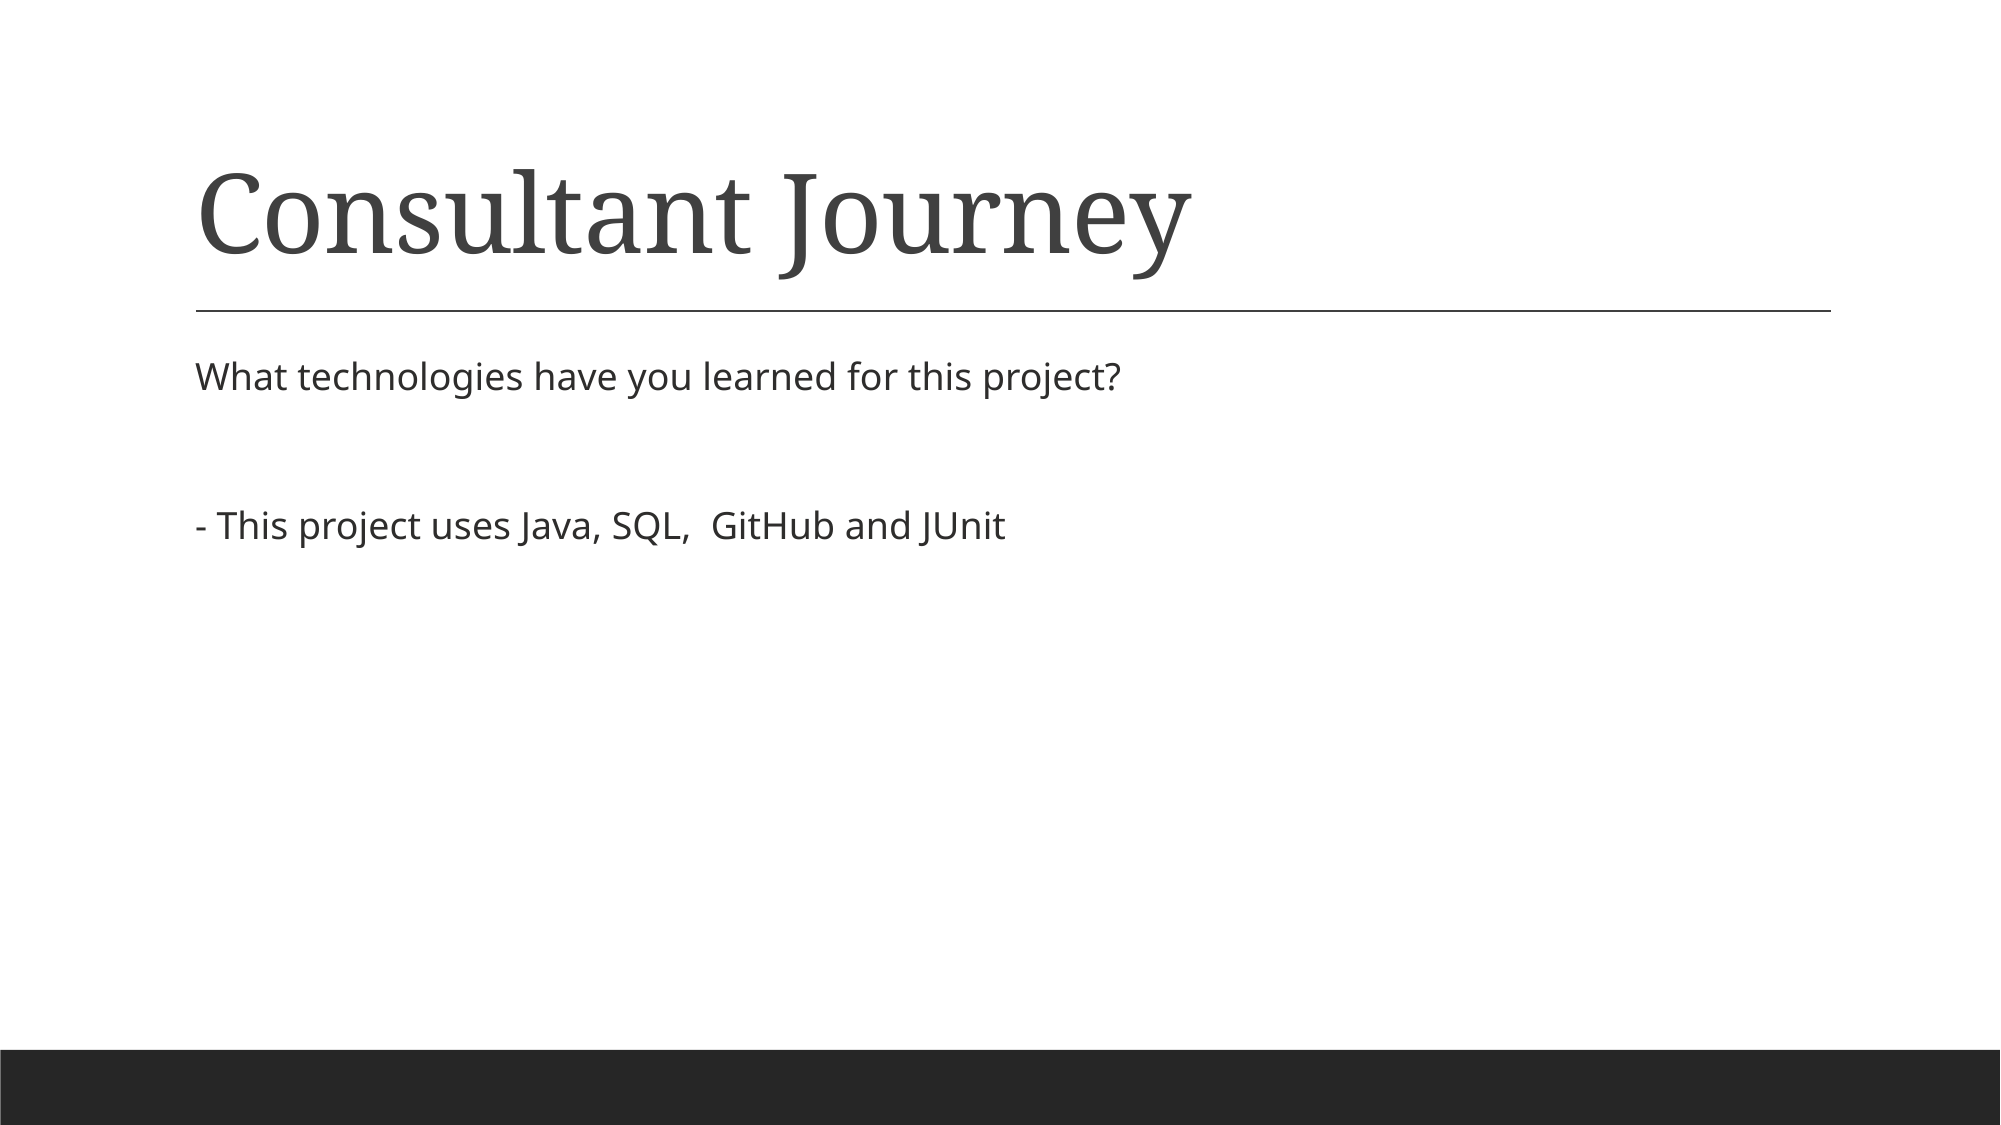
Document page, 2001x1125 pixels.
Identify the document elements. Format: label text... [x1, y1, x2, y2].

list What technologies have you learned for this project? - This project uses Java, SQL, GitHub and JUnit [180, 345, 1830, 963]
title Consultant Journey [180, 47, 1830, 285]
